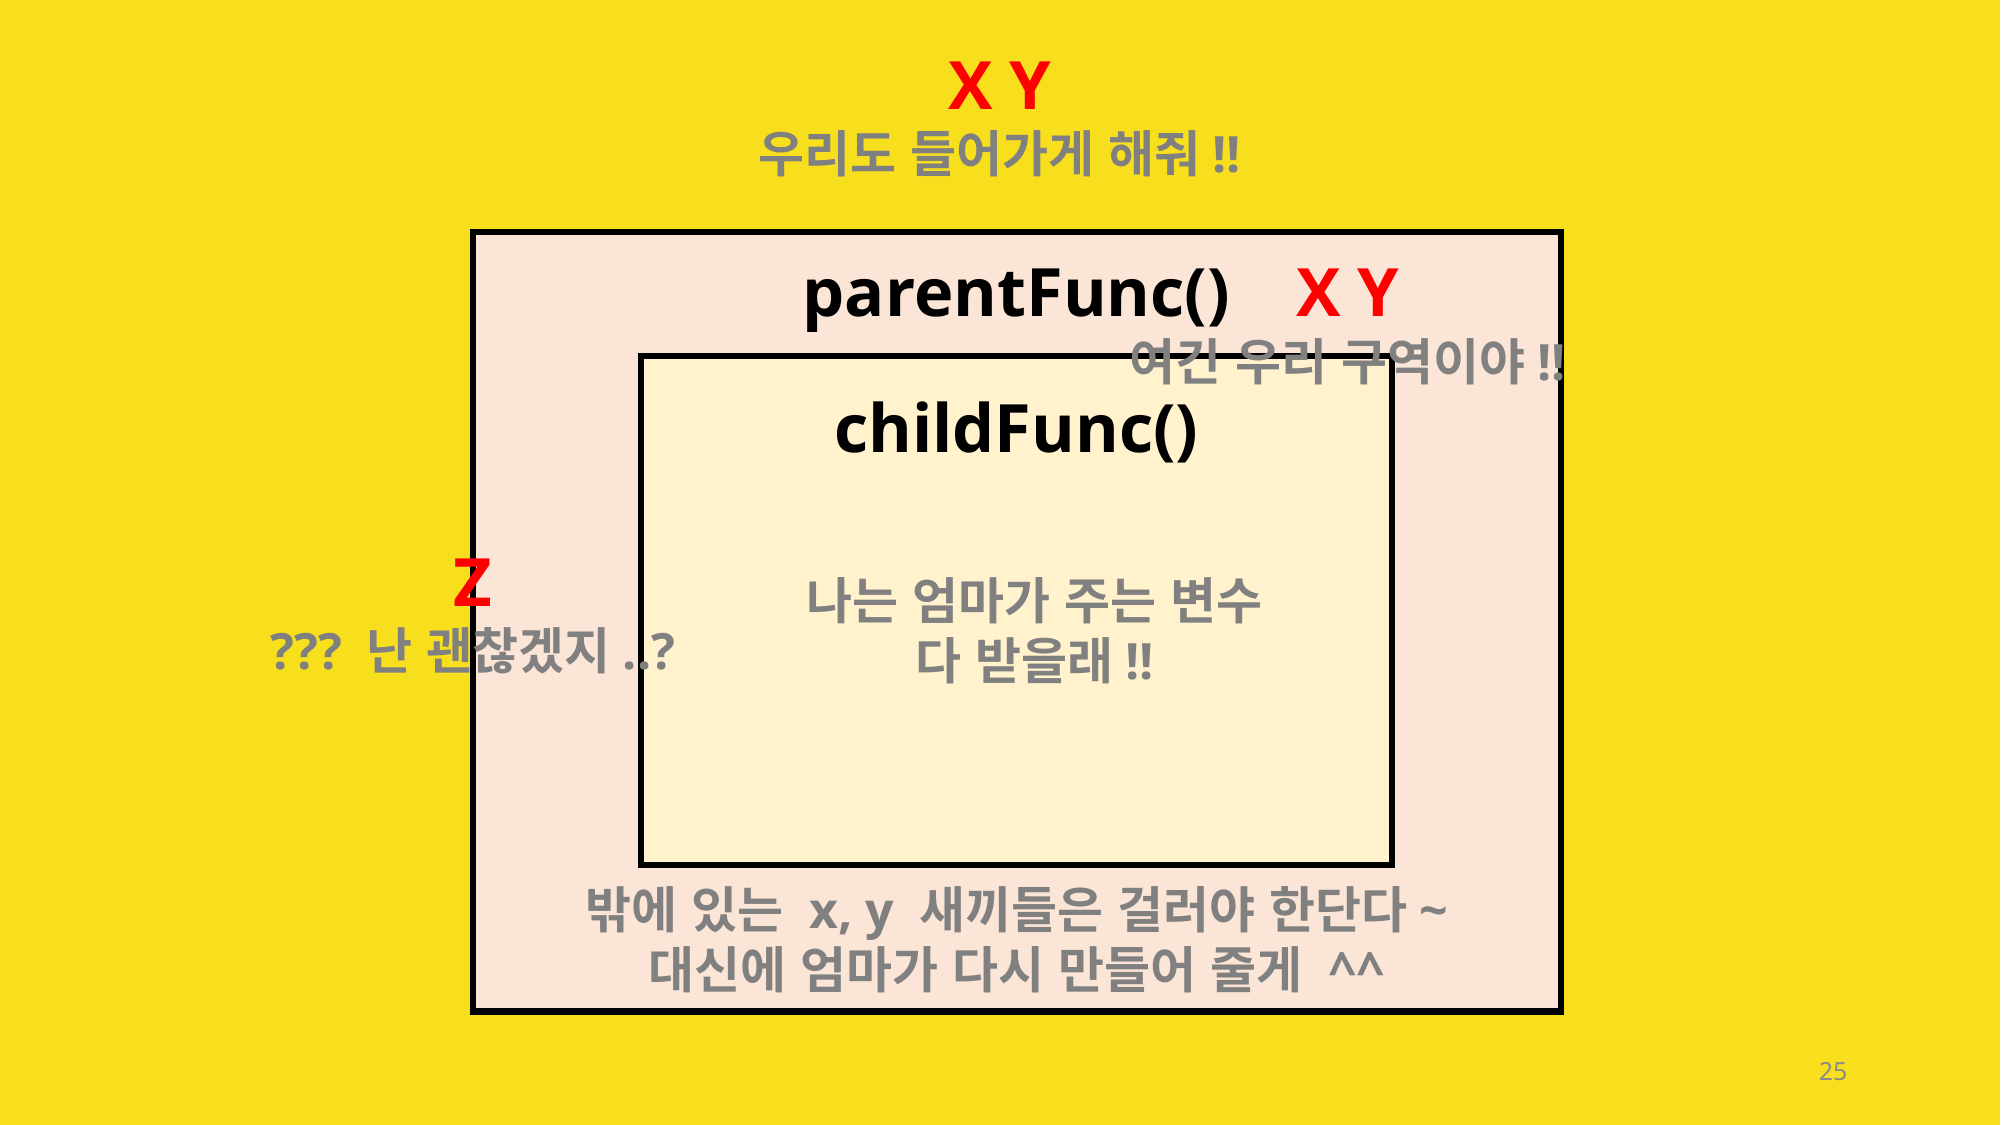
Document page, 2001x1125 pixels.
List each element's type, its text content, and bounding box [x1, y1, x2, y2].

text_box childFunc() [766, 378, 1268, 474]
text_box X Y 여긴 우리 구역이야!! [1072, 242, 1624, 398]
text_box X Y 우리도 들어가게 해줘!! [724, 35, 1276, 190]
text_box 밖에 있는 x, y 새끼들은 걸러야 한단다~ 대신에 엄마가 다시 만들어 줄게 ^^ [544, 871, 1490, 1007]
text_box [472, 231, 1562, 532]
text_box 나는 엄마가 주는 변수 다 받을래!! [766, 562, 1304, 698]
text_box [472, 398, 1562, 1012]
text_box parentFunc() [766, 242, 1072, 338]
slide_number 25 [1412, 1042, 1863, 1103]
text_box Z ??? 난 괜찮겠지..? [197, 532, 749, 688]
text_box [640, 355, 1393, 866]
